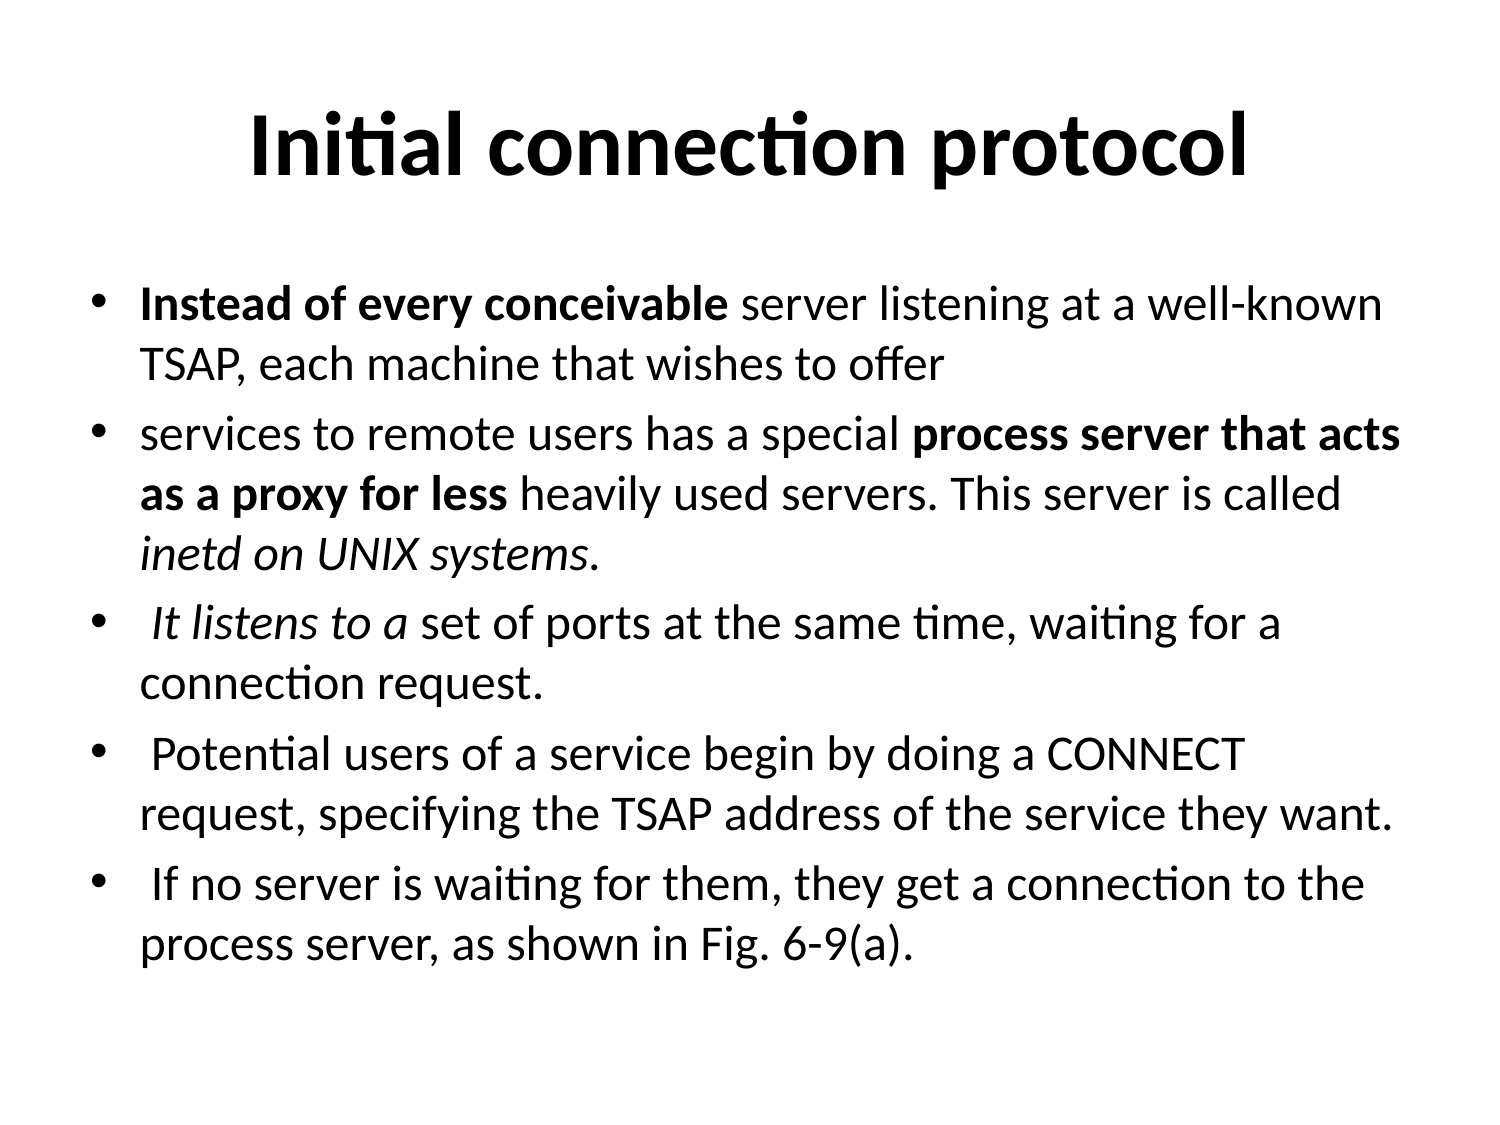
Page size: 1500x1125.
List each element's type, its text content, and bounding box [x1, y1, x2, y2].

title Initial connection protocol [75, 45, 1425, 233]
list Instead of every conceivable server listening at a well-known TSAP, each machine that wishes to offer services to remote users has a special process server that acts as a proxy for less heavily used servers. This server is called inetd on UNIX systems. It listens to a set of ports at the same time, waiting for a connection request. Potential users of a service begin by doing a CONNECT request, specifying the TSAP address of the service they want. If no server is waiting for them, they get a connection to the process server, as shown in Fig. 6-9(a). [75, 262, 1425, 1005]
